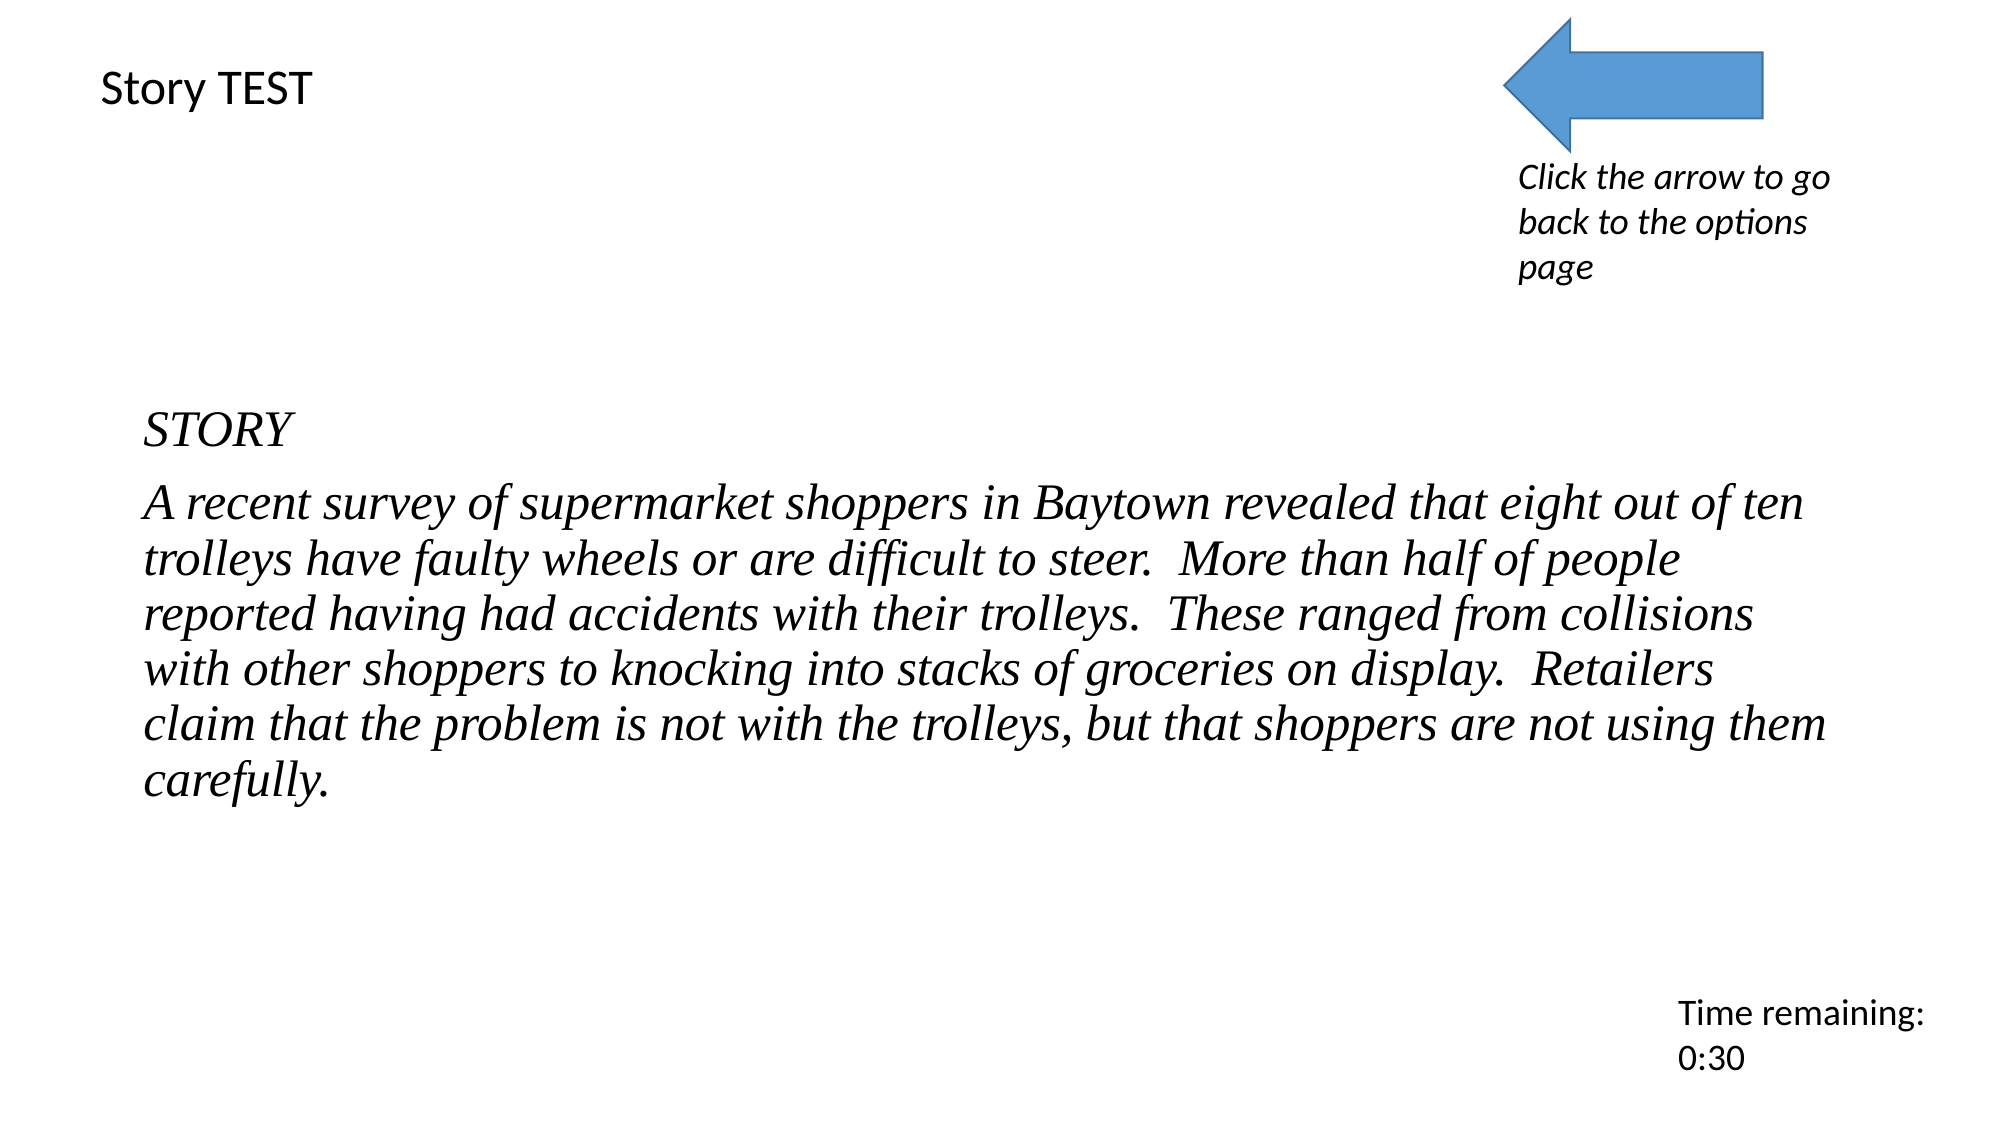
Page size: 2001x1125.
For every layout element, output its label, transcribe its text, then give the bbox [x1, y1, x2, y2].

text_box Click the arrow to go back to the options page [1503, 144, 1854, 295]
text_box Time remaining: 0:30 [1663, 981, 2000, 1086]
text_box Story TEST [85, 47, 551, 123]
list STORY A recent survey of supermarket shoppers in Baytown revealed that eight out of ten trolleys have faulty wheels or are difficult to steer. More than half of people reported having had accidents with their trolleys. These ranged from collisions with other shoppers to knocking into stacks of groceries on display. Retailers claim that the problem is not with the trolleys, but that shoppers are not using them carefully. [128, 394, 1854, 817]
text_box [1502, 17, 1764, 144]
